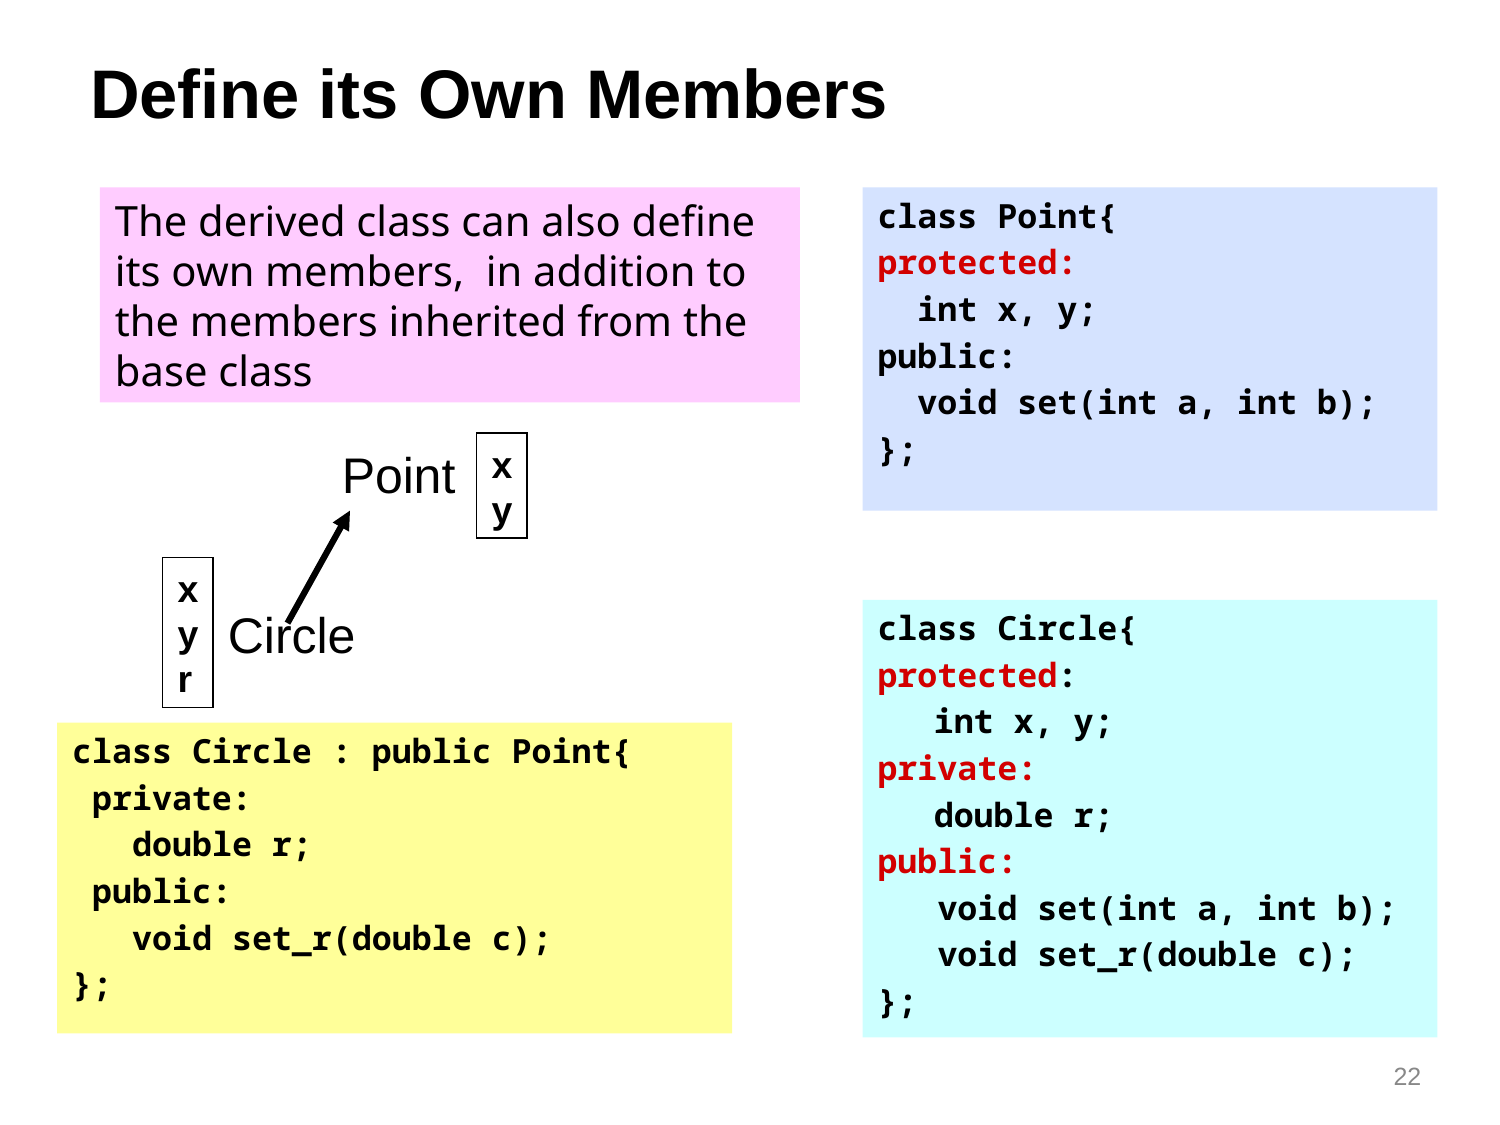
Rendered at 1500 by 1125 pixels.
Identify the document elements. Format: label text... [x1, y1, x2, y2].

text_box class Circle{ protected: int x, y; private: double r; public: void set(int a, int b); void set_r(double c); }; [862, 599, 1438, 1038]
text_box class Point{ protected: int x, y; public: void set(int a, int b); }; [862, 187, 1438, 511]
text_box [287, 510, 351, 624]
slide_number ‹#› [1316, 1053, 1437, 1106]
text_box Circle [213, 595, 373, 671]
text_box x y r [162, 557, 213, 708]
text_box Point [326, 435, 473, 511]
text_box The derived class can also define its own members, in addition to the members inherited from the base class [99, 187, 800, 403]
text_box x y [476, 433, 528, 539]
text_box class Circle : public Point{ private: double r; public: void set_r(double c); }; [57, 722, 733, 1034]
title Define its Own Members [75, 23, 1425, 160]
